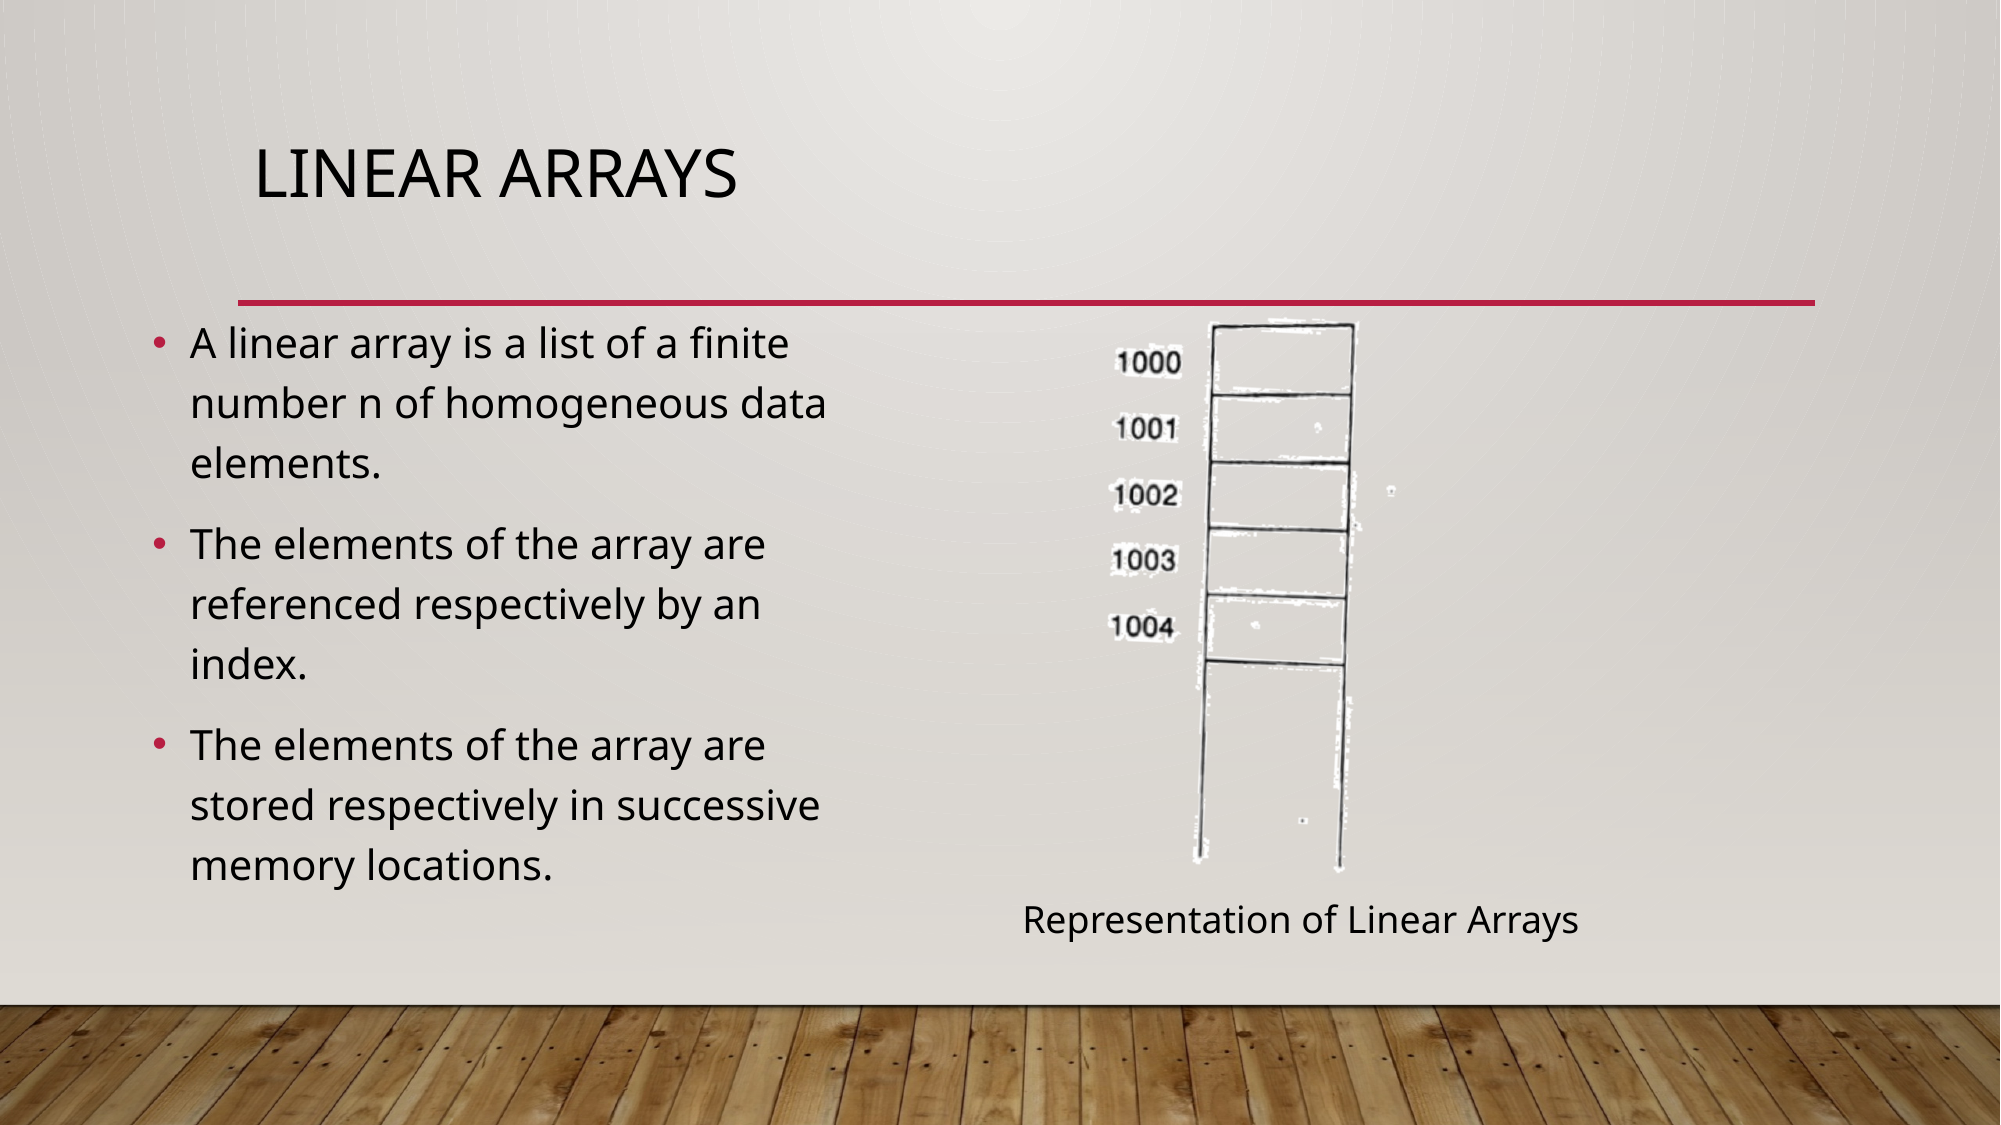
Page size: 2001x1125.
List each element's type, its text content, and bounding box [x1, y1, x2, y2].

picture [1070, 305, 1419, 888]
list A linear array is a list of a finite number n of homogeneous data elements. The elements of the array are referenced respectively by an index. The elements of the array are stored respectively in successive memory locations. [137, 299, 887, 1014]
title Linear Arrays [238, 131, 1814, 305]
picture [0, 1005, 2000, 1125]
text_box Representation of Linear Arrays [1007, 888, 1595, 949]
